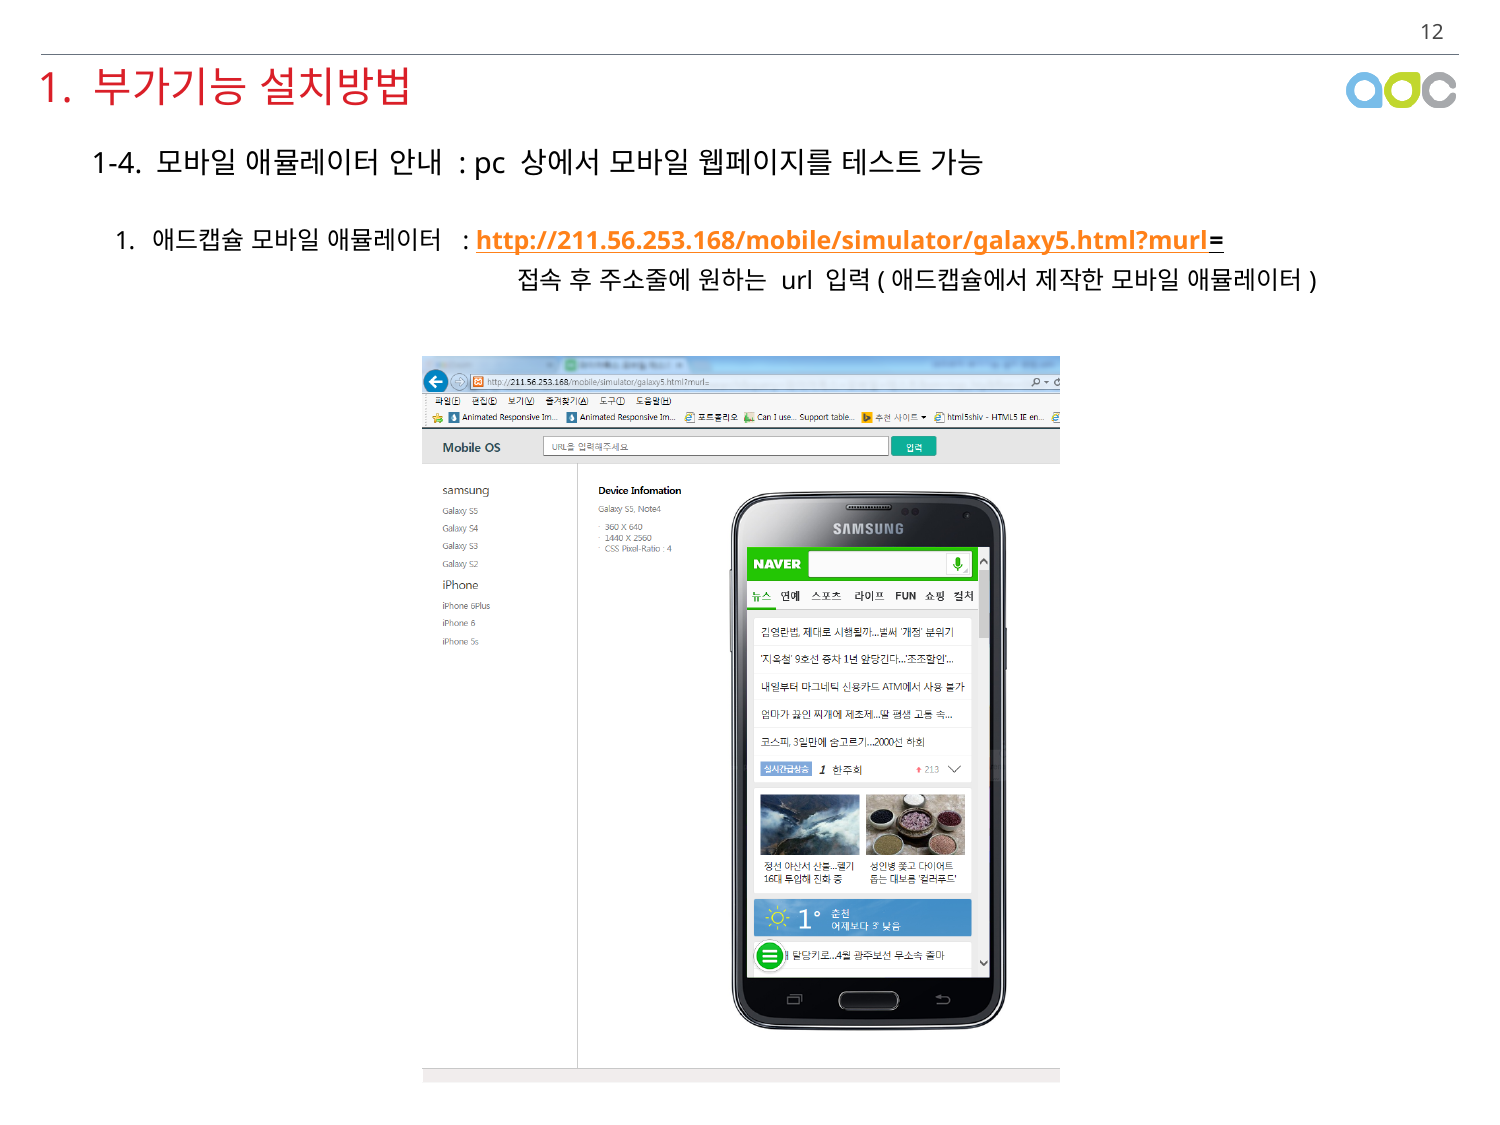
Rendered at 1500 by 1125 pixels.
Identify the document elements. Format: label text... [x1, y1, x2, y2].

text_box 1. 부가기능 설치방법 [22, 53, 1459, 185]
picture [422, 356, 1060, 1084]
picture [1346, 72, 1456, 109]
text_box 애드캡슐 모바일 애뮬레이터 : http://211.56.253.168/mobile/simulator/galaxy5.html?murl= 접속 후 주소줄에 원하는 url 입력(애드캡슐에서 제작한 모바일 애뮬레이터) [100, 210, 1401, 504]
text_box 1-4. 모바일 애뮬레이터 안내 : pc 상에서 모바일 웹페이지를 테스트 가능 [76, 137, 1235, 188]
